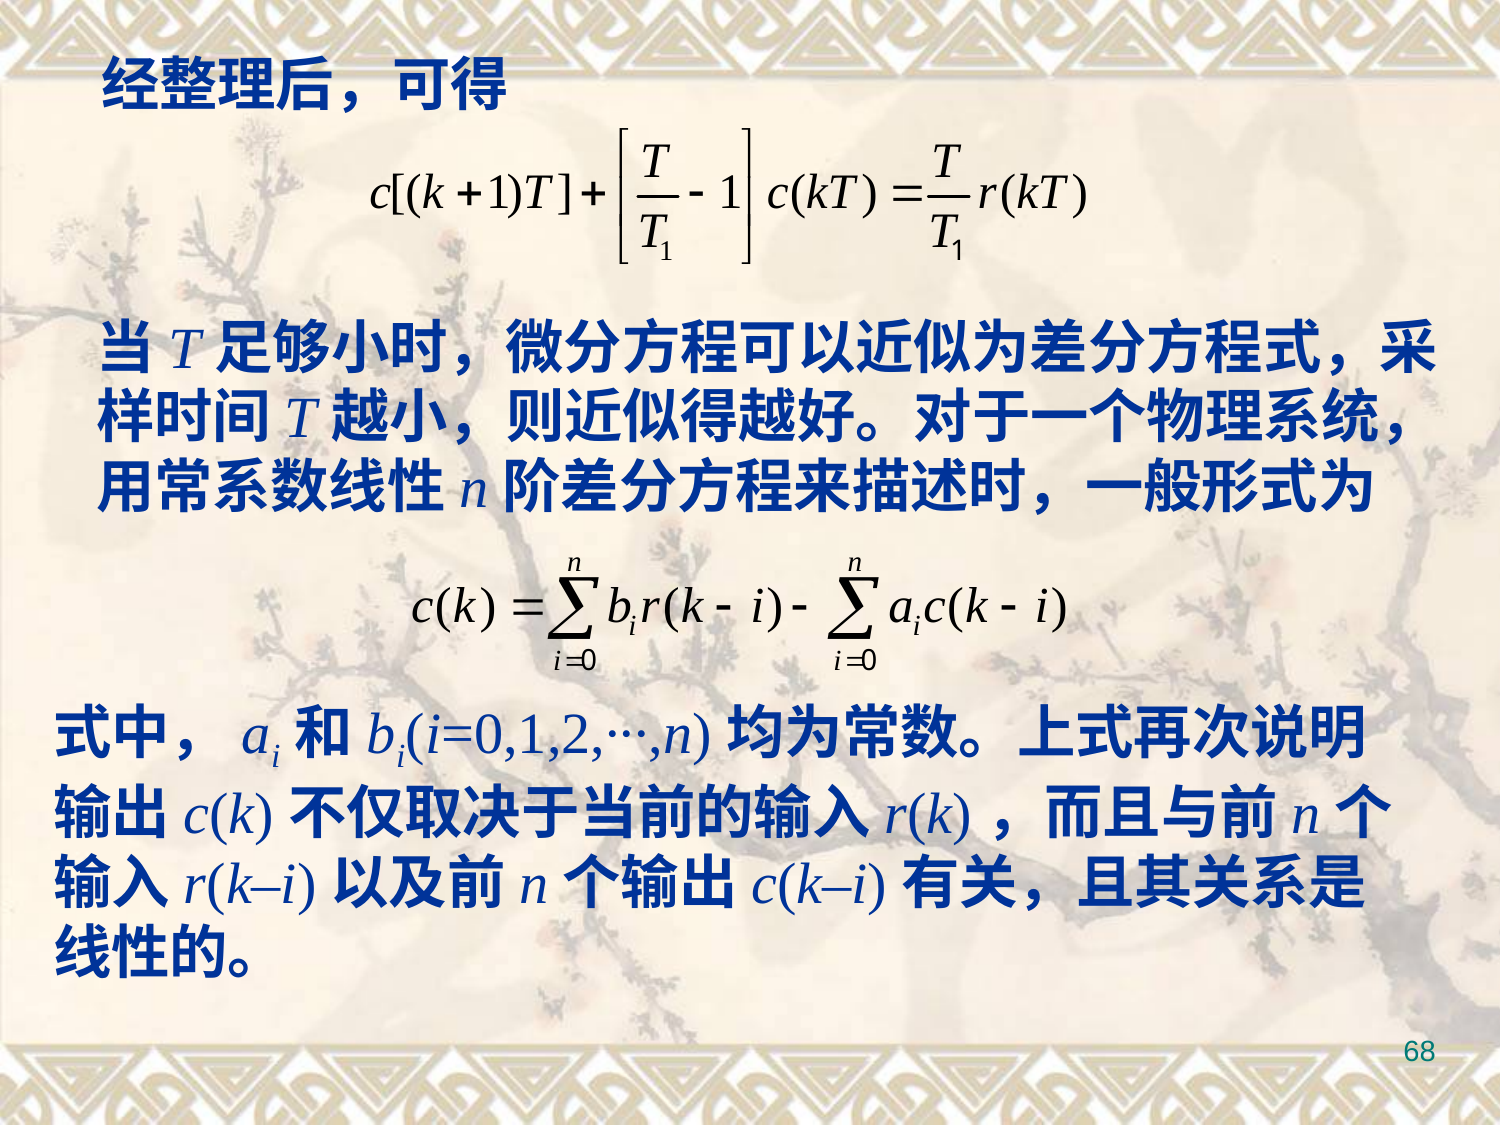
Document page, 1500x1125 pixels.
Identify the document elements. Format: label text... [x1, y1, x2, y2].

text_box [403, 538, 1075, 682]
picture [0, 0, 1500, 1125]
text_box 当T足够小时，微分方程可以近似为差分方程式，采 样时间T越小，则近似得越好。对于一个物理系统， 用常系数线性n阶差分方程来描述时，一般形式为 [37, 302, 1459, 527]
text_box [362, 117, 1097, 276]
text_box 经整理后，可得 [86, 40, 644, 125]
text_box 68 [1074, 1024, 1451, 1103]
text_box 式中，ai和bi(i=0,1,2,∙∙∙,n)均为常数。上式再次说明 输出c(k)不仅取决于当前的输入r(k)，而且与前n个 输入r(k–i)以及前n个输出c(k–i)有关，且其关系是 线性的。 [38, 687, 1408, 992]
